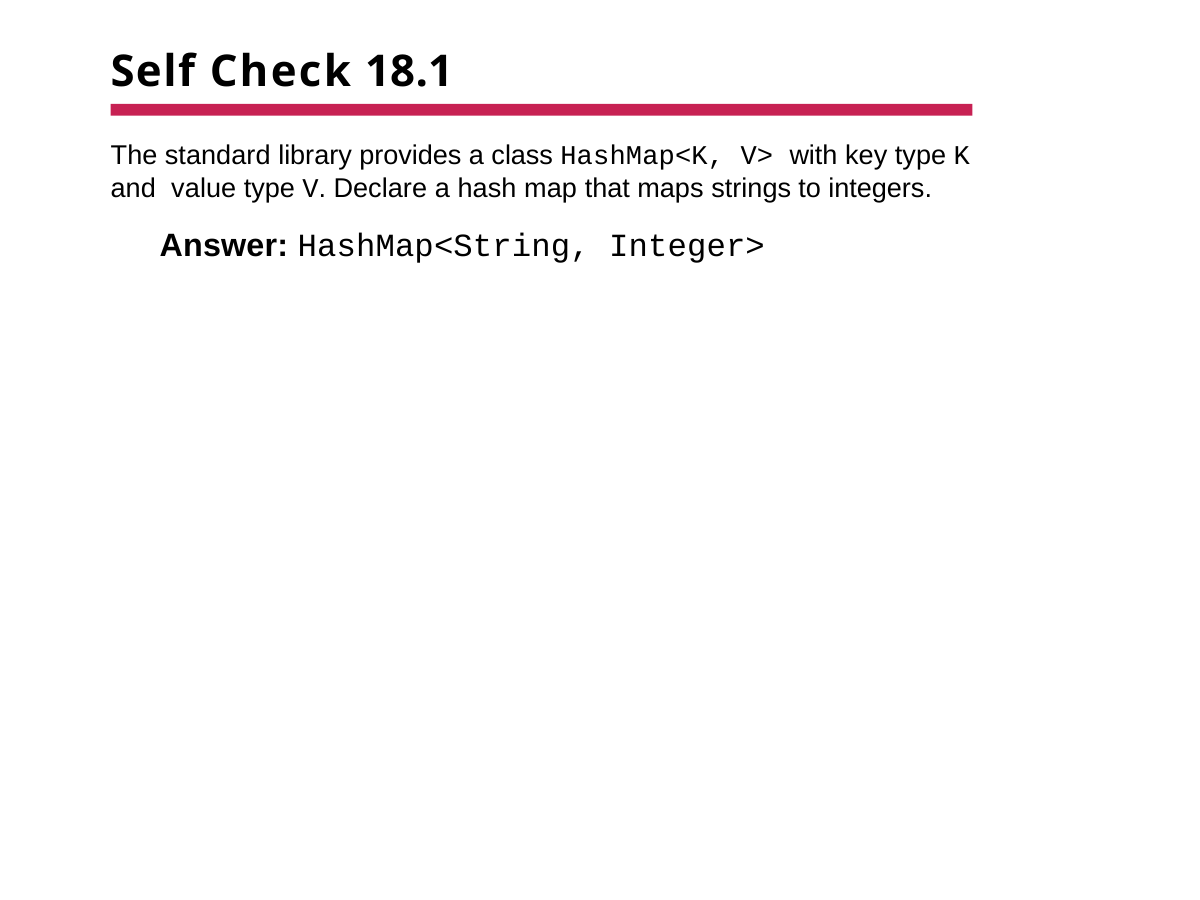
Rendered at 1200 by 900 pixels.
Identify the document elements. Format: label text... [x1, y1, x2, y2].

title Self Check 18.1 [108, 42, 1092, 193]
text_box The standard library provides a class HashMap<K, V> with key type K and value type V. Declare a hash map that maps strings to integers. Answer: HashMap<String, Integer> [108, 136, 1023, 263]
